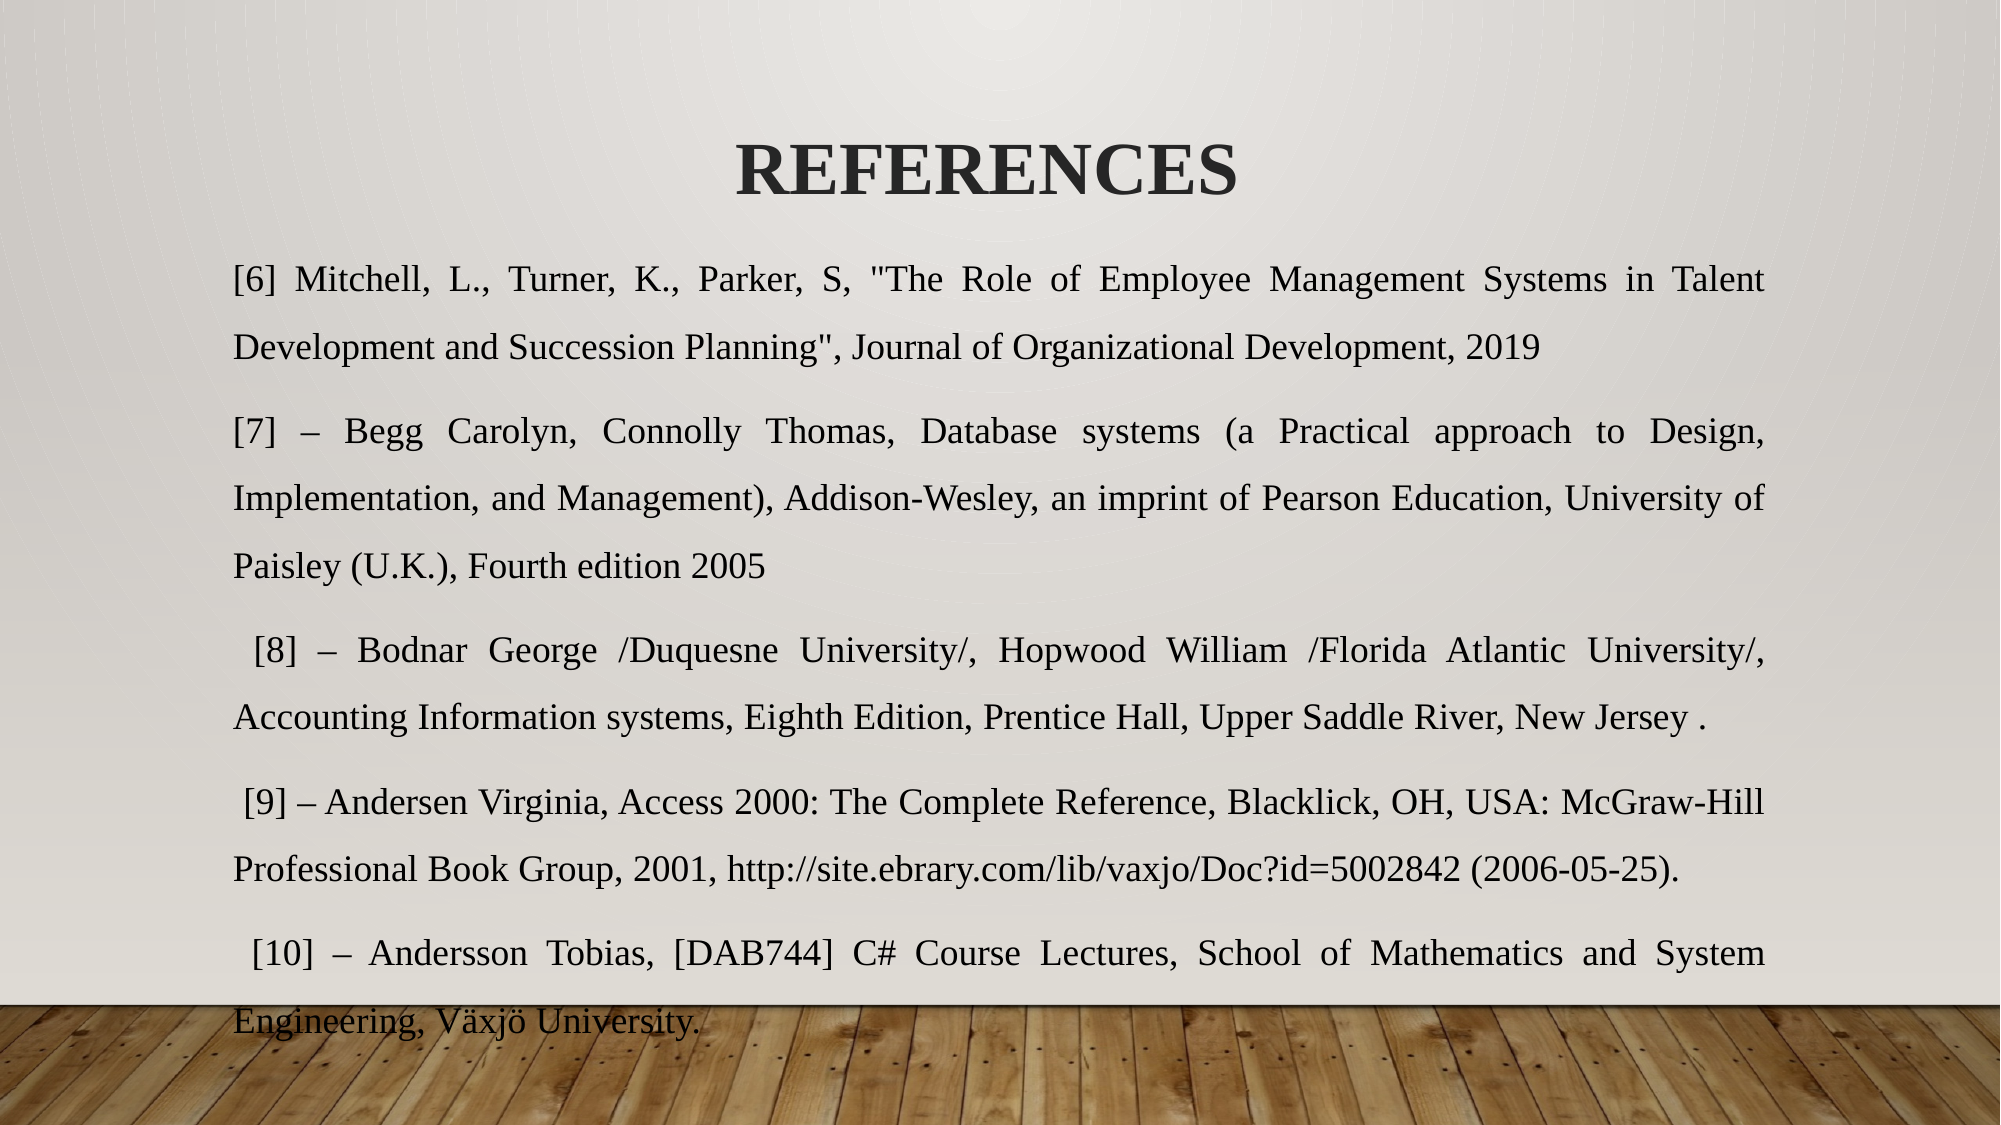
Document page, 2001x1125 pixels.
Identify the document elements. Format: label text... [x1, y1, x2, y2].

picture [0, 1005, 2000, 1125]
text_box [6] Mitchell, L., Turner, K., Parker, S, "The Role of Employee Management Systems in Talent Development and Succession Planning", Journal of Organizational Development, 2019 [7] – Begg Carolyn, Connolly Thomas, Database systems (a Practical approach to Design, Implementation, and Management), Addison-Wesley, an imprint of Pearson Education, University of Paisley (U.K.), Fourth edition 2005 [8] – Bodnar George /Duquesne University/, Hopwood William /Florida Atlantic University/, Accounting Information systems, Eighth Edition, Prentice Hall, Upper Saddle River, New Jersey . [9] – Andersen Virginia, Access 2000: The Complete Reference, Blacklick, OH, USA: McGraw-Hill Professional Book Group, 2001, http://site.ebrary.com/lib/vaxjo/Doc?id=5002842 (2006-05-25). [10] – Andersson Tobias, [DAB744] C# Course Lectures, School of Mathematics and System Engineering, Växjö University. [218, 224, 1782, 1049]
text_box REFERENCES [282, 111, 1693, 225]
